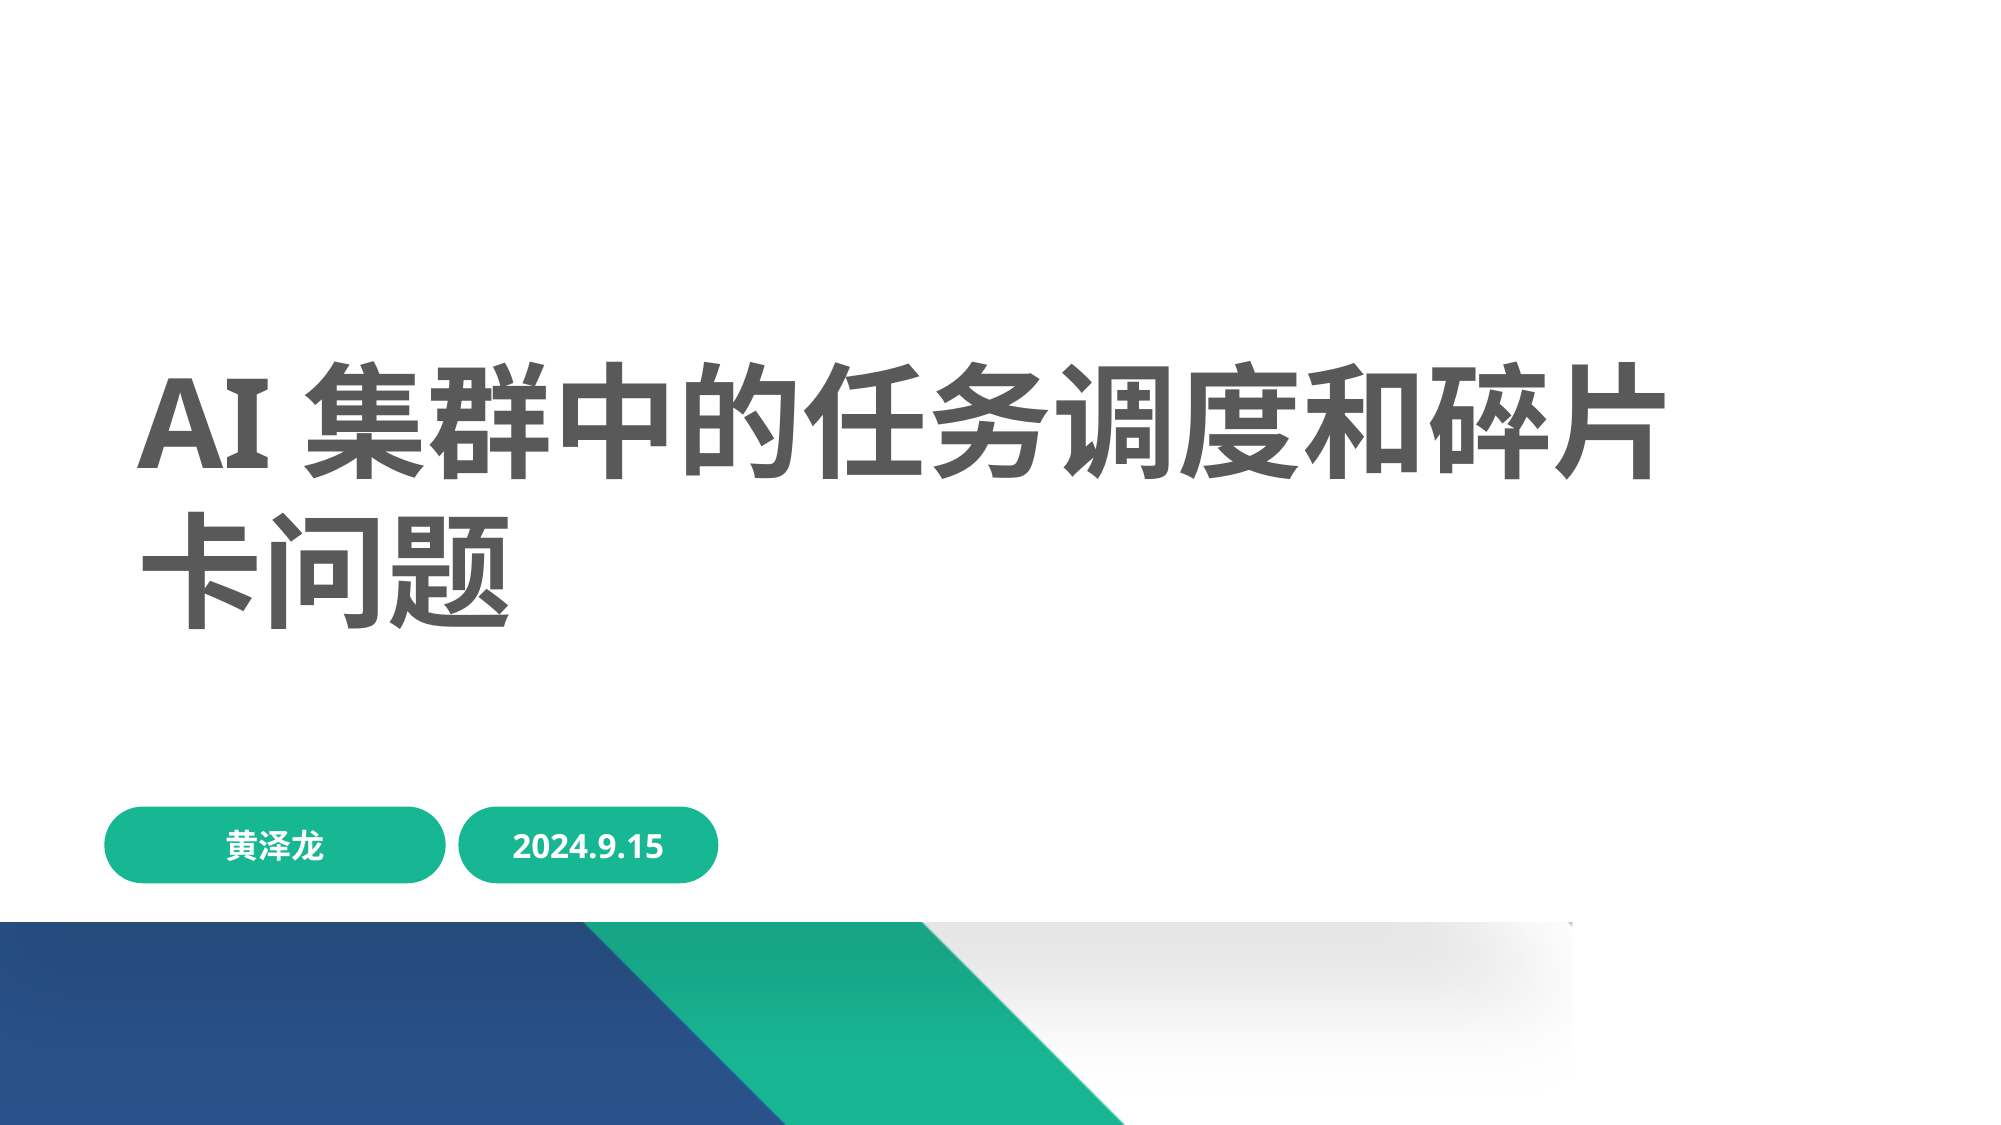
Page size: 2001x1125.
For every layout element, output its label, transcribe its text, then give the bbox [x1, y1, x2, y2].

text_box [104, 806, 719, 884]
picture [0, 922, 1573, 1125]
text_box AI集群中的任务调度和碎片卡问题 [122, 335, 1713, 651]
